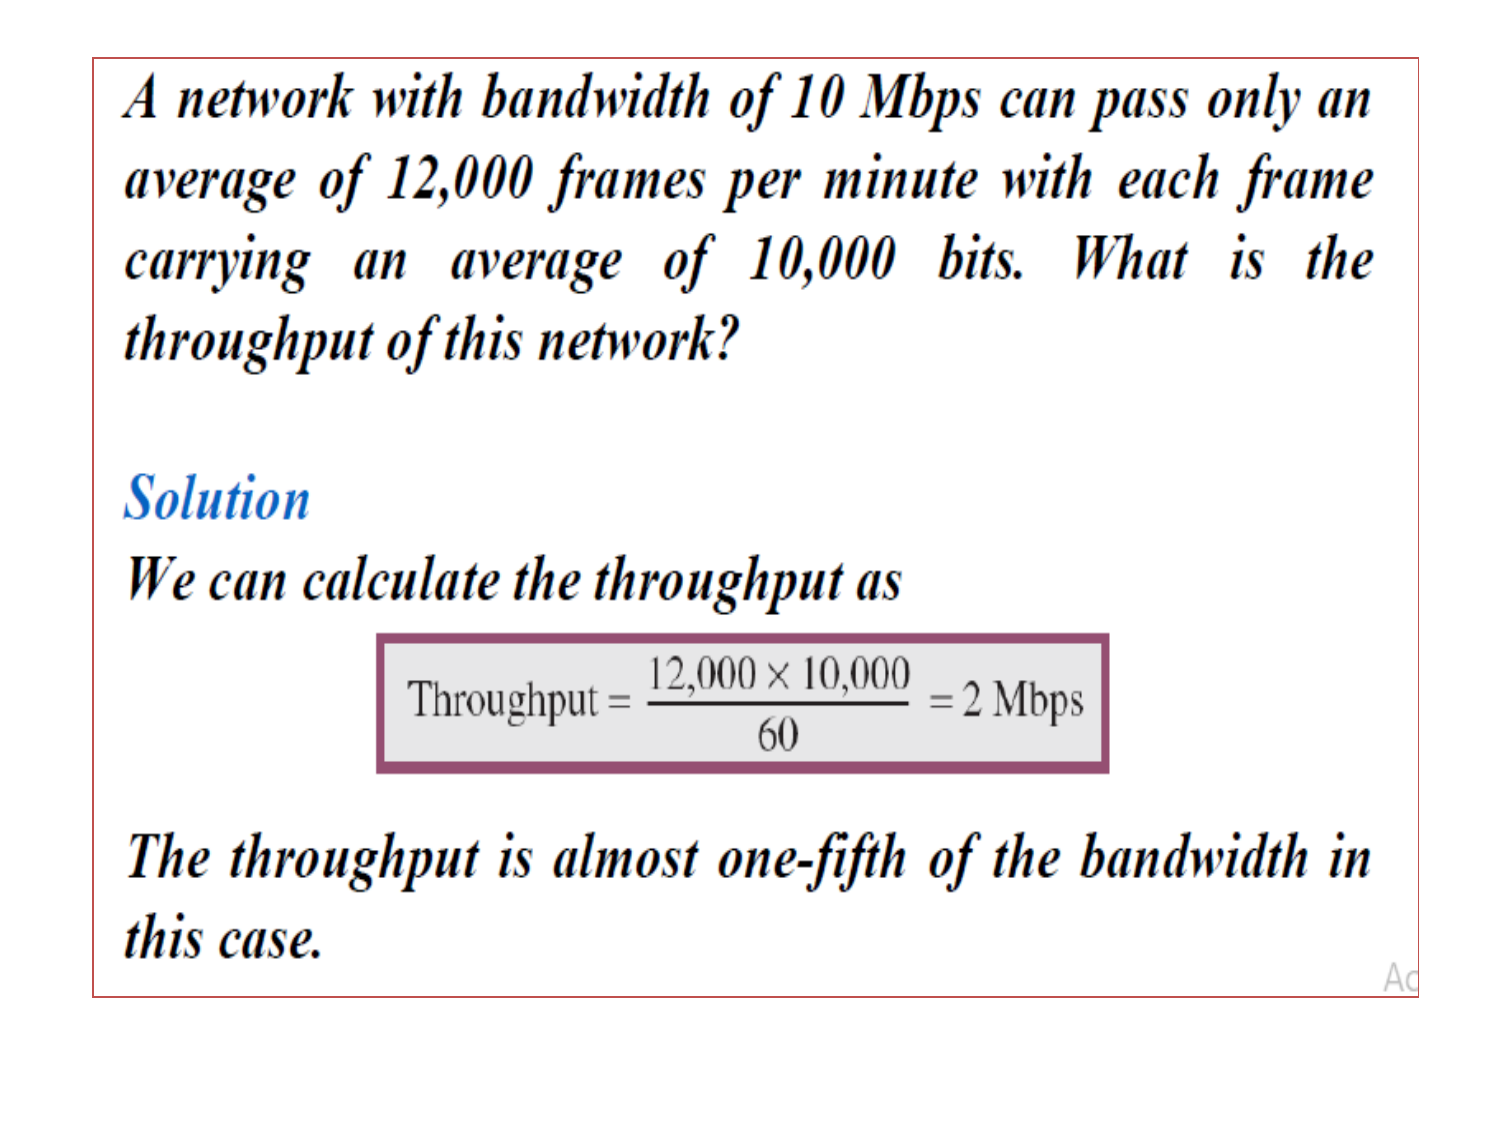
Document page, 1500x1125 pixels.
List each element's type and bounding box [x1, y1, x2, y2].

picture [93, 58, 1419, 997]
